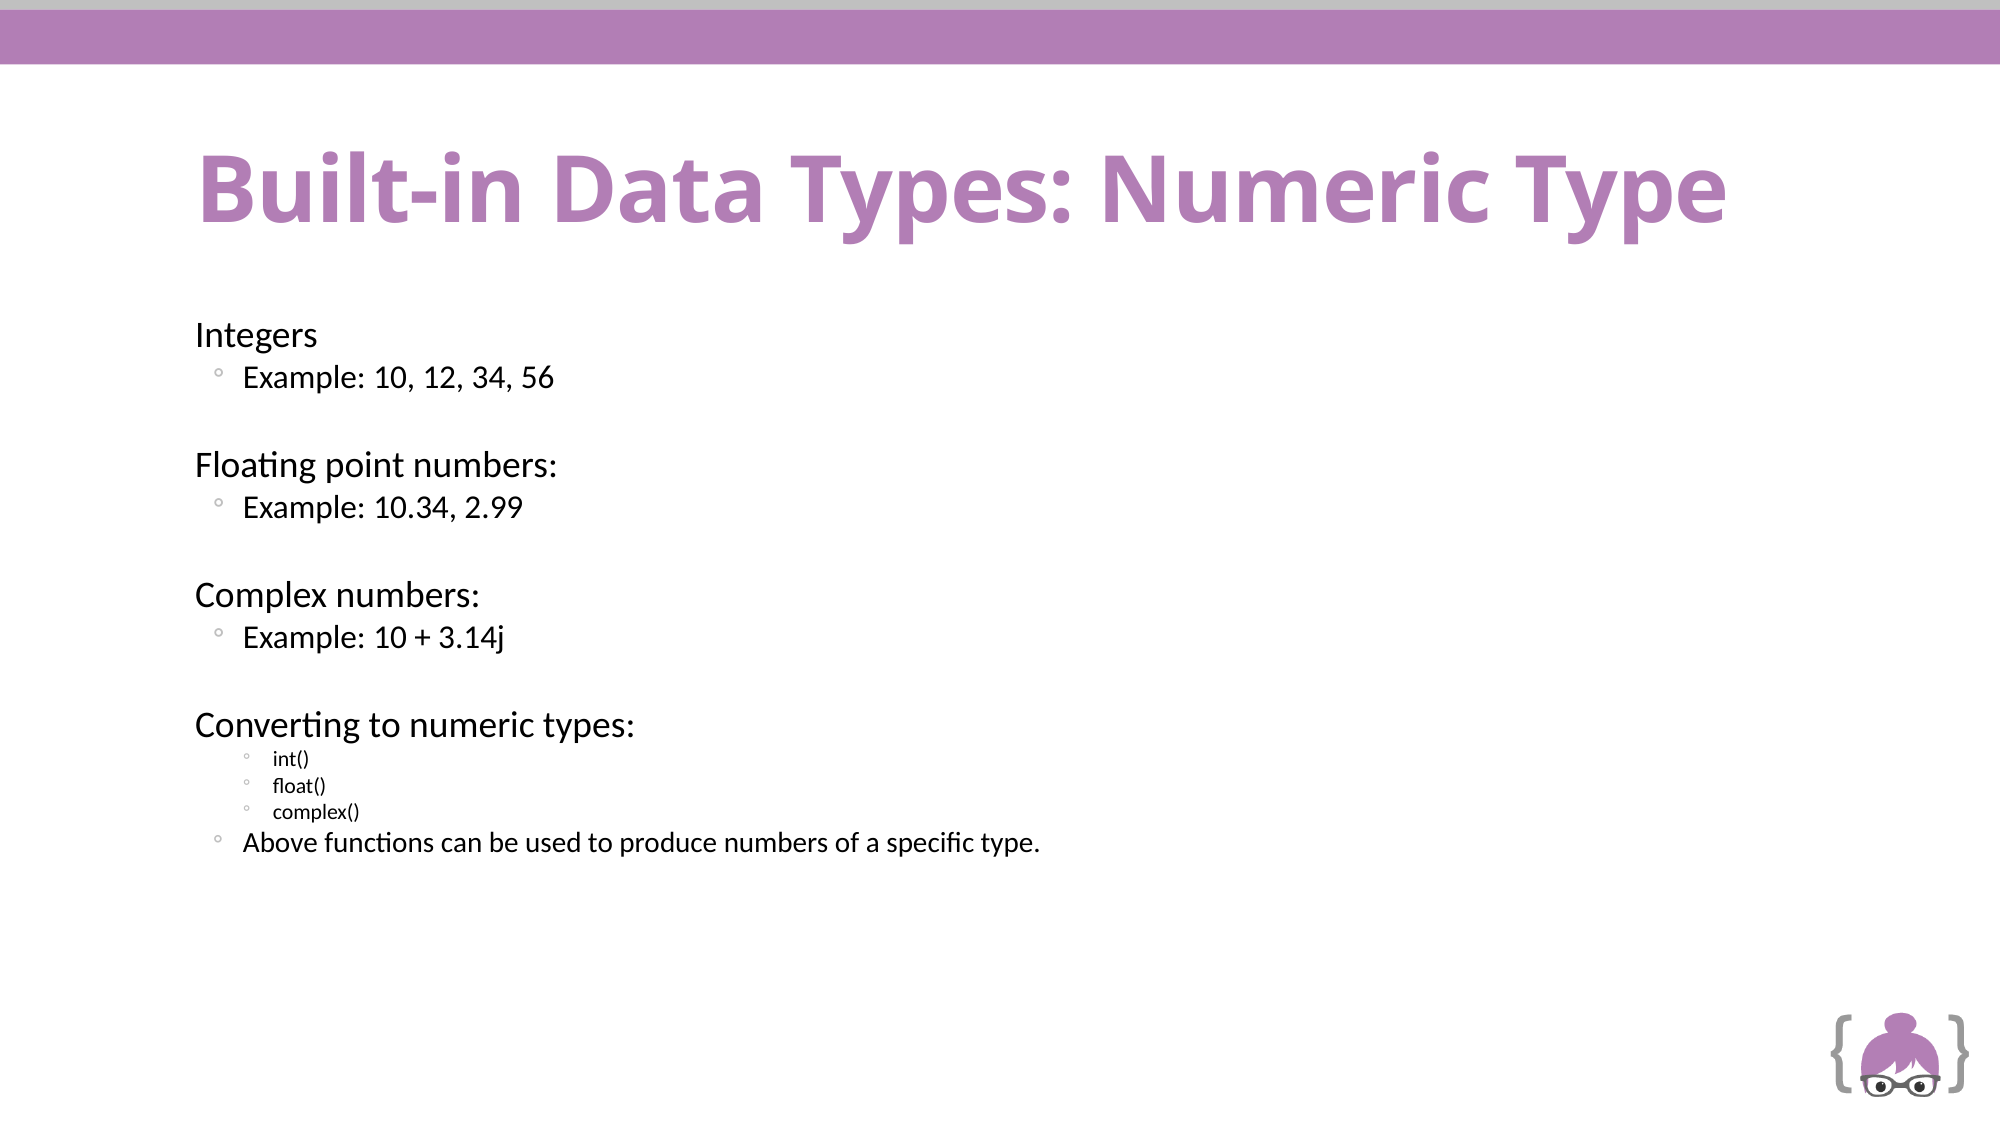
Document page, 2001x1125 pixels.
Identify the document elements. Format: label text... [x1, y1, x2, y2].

picture [1830, 1012, 1969, 1098]
title Built-in Data Types: Numeric Type [180, 116, 1830, 250]
list Integers Example: 10, 12, 34, 56 Floating point numbers: Example: 10.34, 2.99 Complex numbers: Example: 10 + 3.14j Converting to numeric types: int() float() complex() Above functions can be used to produce numbers of a specific type. [180, 302, 1830, 963]
